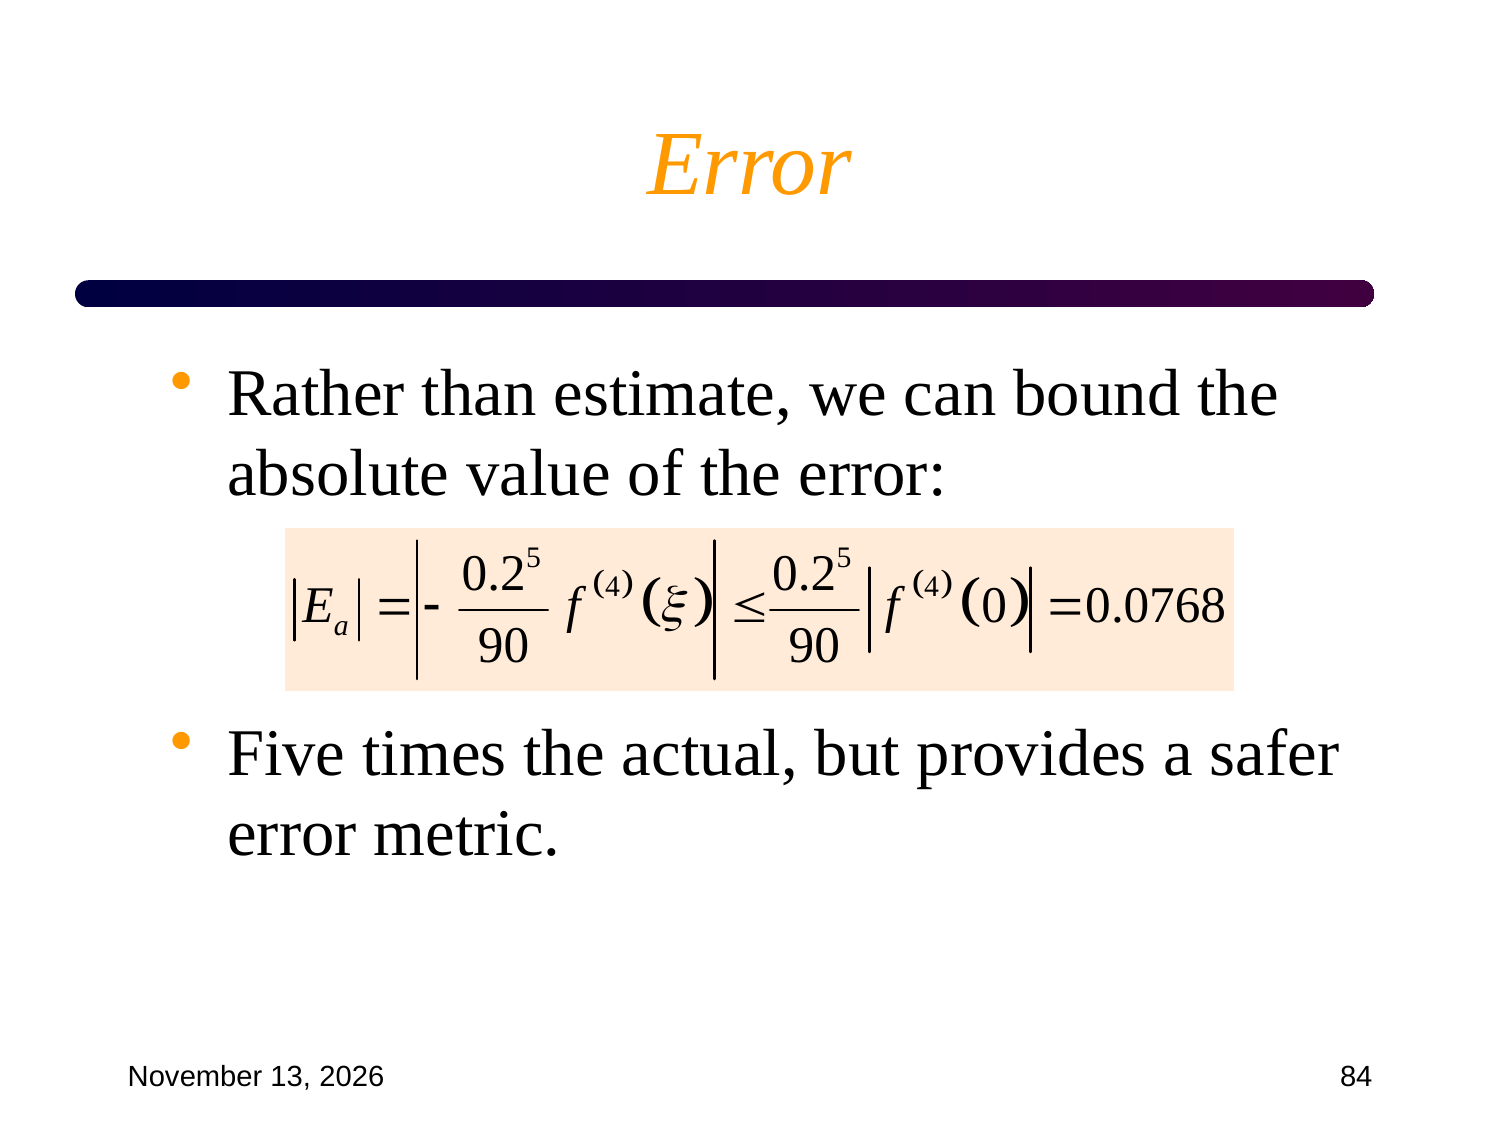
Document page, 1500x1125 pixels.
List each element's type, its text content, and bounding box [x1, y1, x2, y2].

slide_number 84 [1074, 1037, 1388, 1113]
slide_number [112, 1037, 426, 1113]
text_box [284, 528, 1235, 692]
title Error [112, 32, 1388, 221]
list Rather than estimate, we can bound the absolute value of the error: Five times the actual, but provides a safer error metric. [155, 341, 1431, 1017]
